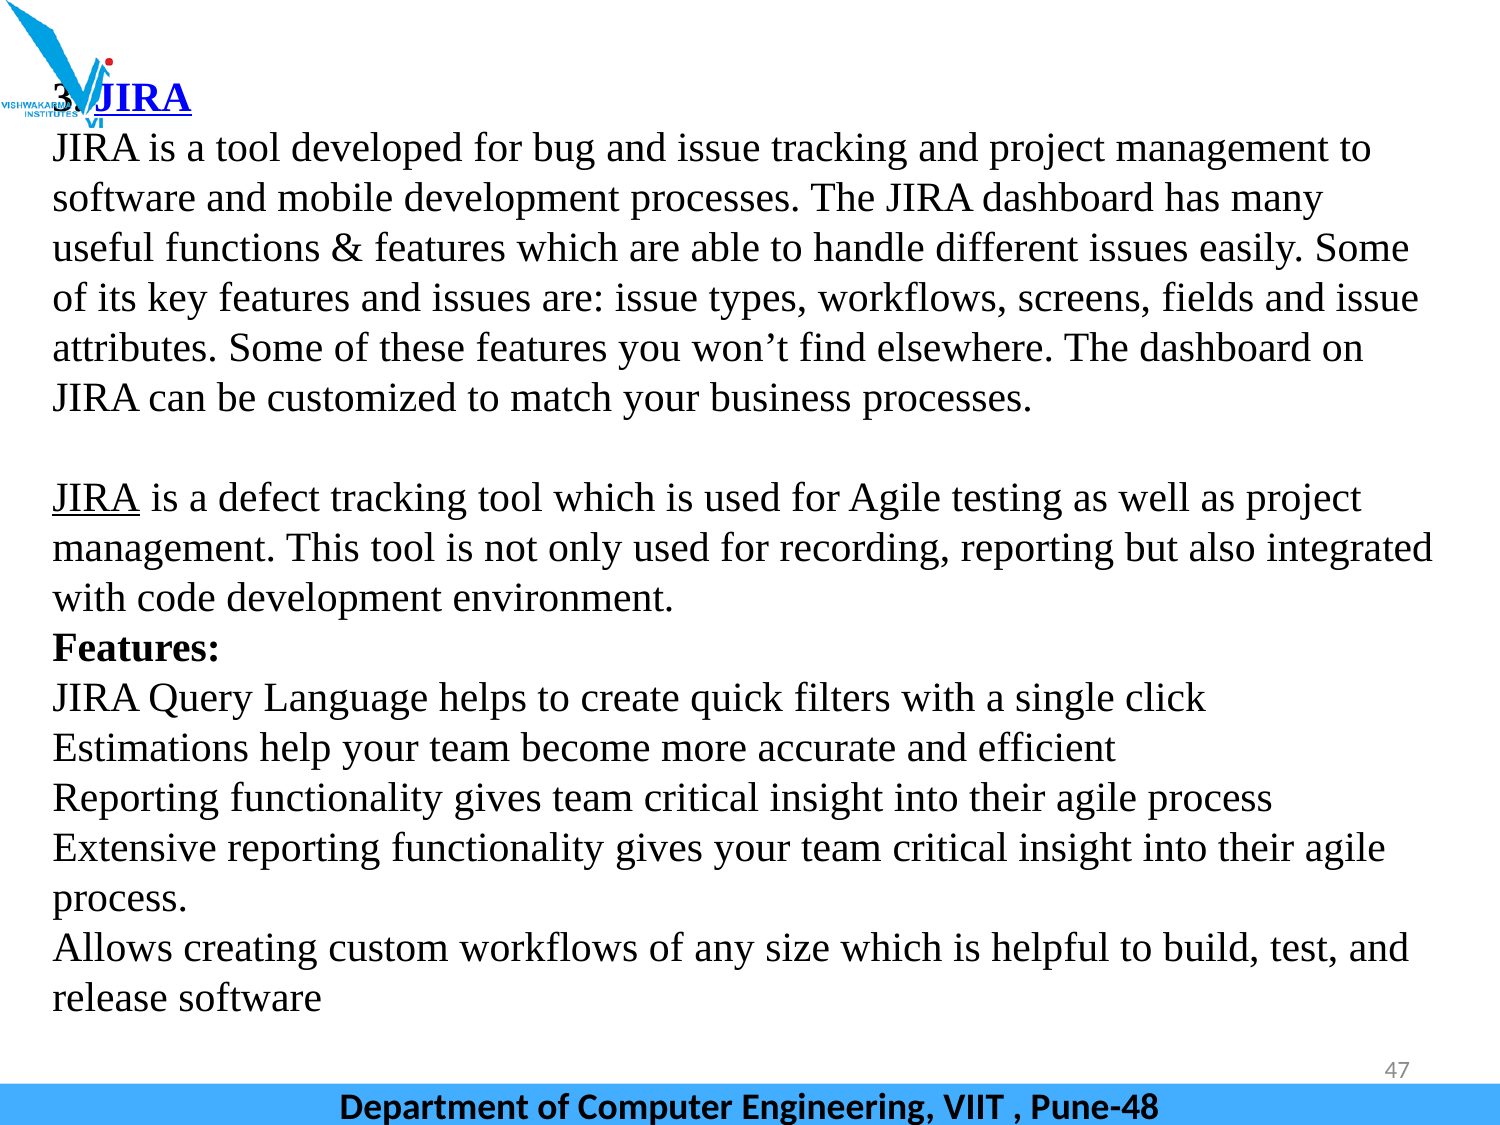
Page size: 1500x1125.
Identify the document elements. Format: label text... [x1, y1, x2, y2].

picture [0, 0, 121, 135]
slide_number 47 [1074, 1078, 1425, 1082]
text_box Department of Computer Engineering, VIIT , Pune-48 [0, 1082, 1500, 1125]
text_box 3. JIRA JIRA is a tool developed for bug and issue tracking and project management to software and mobile development processes. The JIRA dashboard has many useful functions & features which are able to handle different issues easily. Some of its key features and issues are: issue types, workflows, screens, fields and issue attributes. Some of these features you won’t find elsewhere. The dashboard on JIRA can be customized to match your business processes. JIRA is a defect tracking tool which is used for Agile testing as well as project management. This tool is not only used for recording, reporting but also integrated with code development environment. Features: JIRA Query Language helps to create quick filters with a single click Estimations help your team become more accurate and efficient Reporting functionality gives team critical insight into their agile process Extensive reporting functionality gives your team critical insight into their agile process. Allows creating custom workflows of any size which is helpful to build, test, and release software [37, 62, 1450, 1078]
